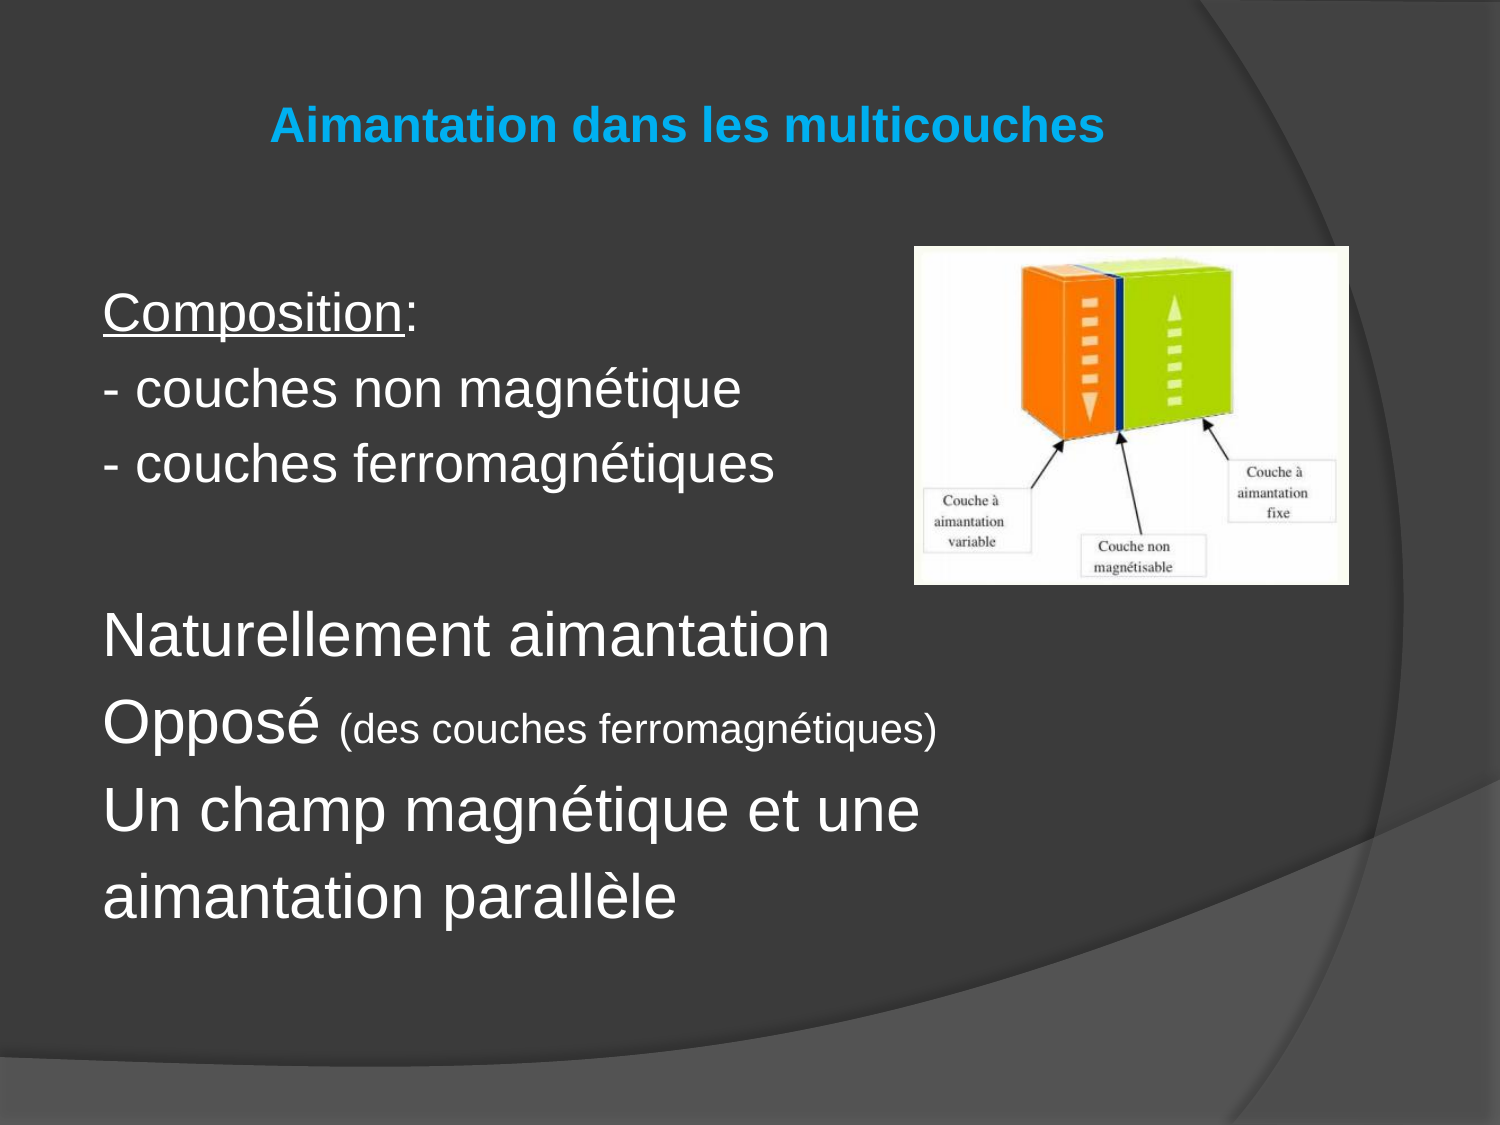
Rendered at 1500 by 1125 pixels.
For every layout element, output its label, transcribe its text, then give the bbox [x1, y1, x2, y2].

picture [913, 245, 1349, 585]
list Composition: - couches non magnétique - couches ferromagnétiques Naturellement aimantation Opposé (des couches ferromagnétiques) Un champ magnétique et une aimantation parallèle [82, 269, 1307, 1012]
title Aimantation dans les multicouches [75, 45, 1300, 200]
